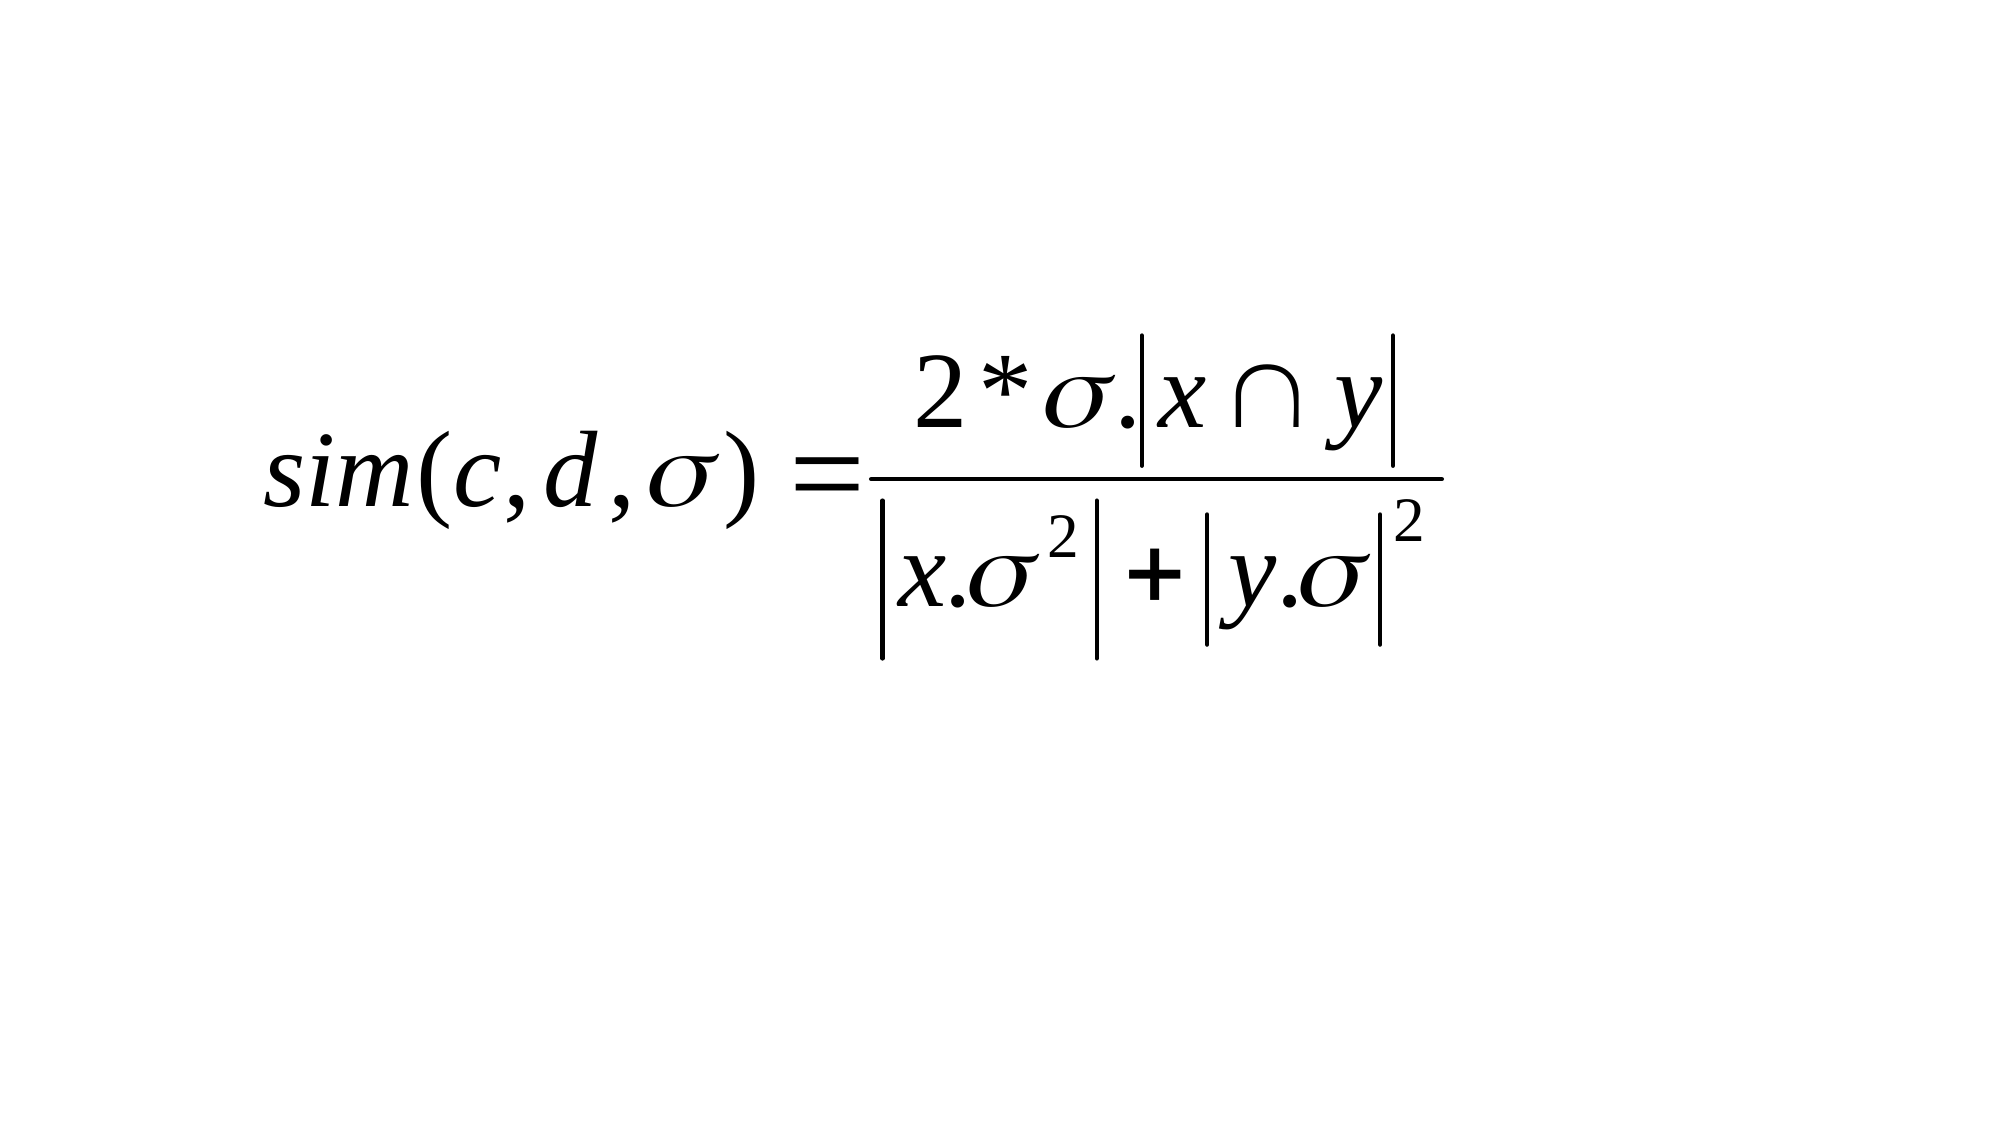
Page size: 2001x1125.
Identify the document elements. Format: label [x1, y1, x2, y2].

text_box [245, 316, 1468, 679]
